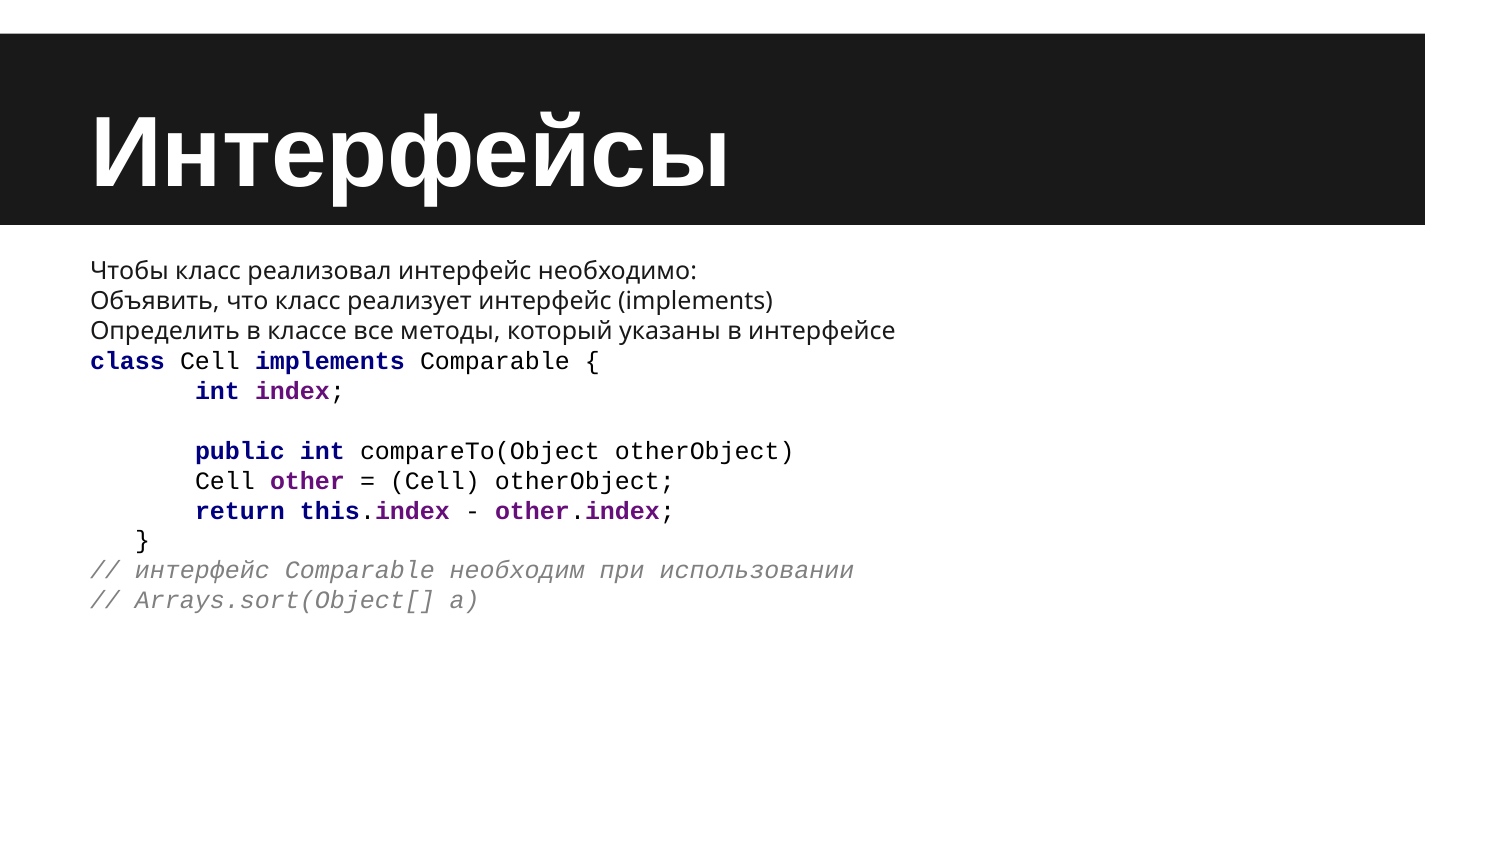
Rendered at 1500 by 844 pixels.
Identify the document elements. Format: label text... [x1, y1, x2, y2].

list Чтобы класс реализовал интерфейс необходимо: Объявить, что класс реализует интерфейс (implements) Определить в классе все методы, который указаны в интерфейсе class Cell implements Comparable { int index; public int compareTo(Object otherObject) Cell other = (Cell) otherObject; return this.index - other.index; } // интерфейс Comparable необходим при использовании // Arrays.sort(Object[] a) [75, 239, 1425, 808]
title Интерфейсы [75, 33, 1425, 221]
